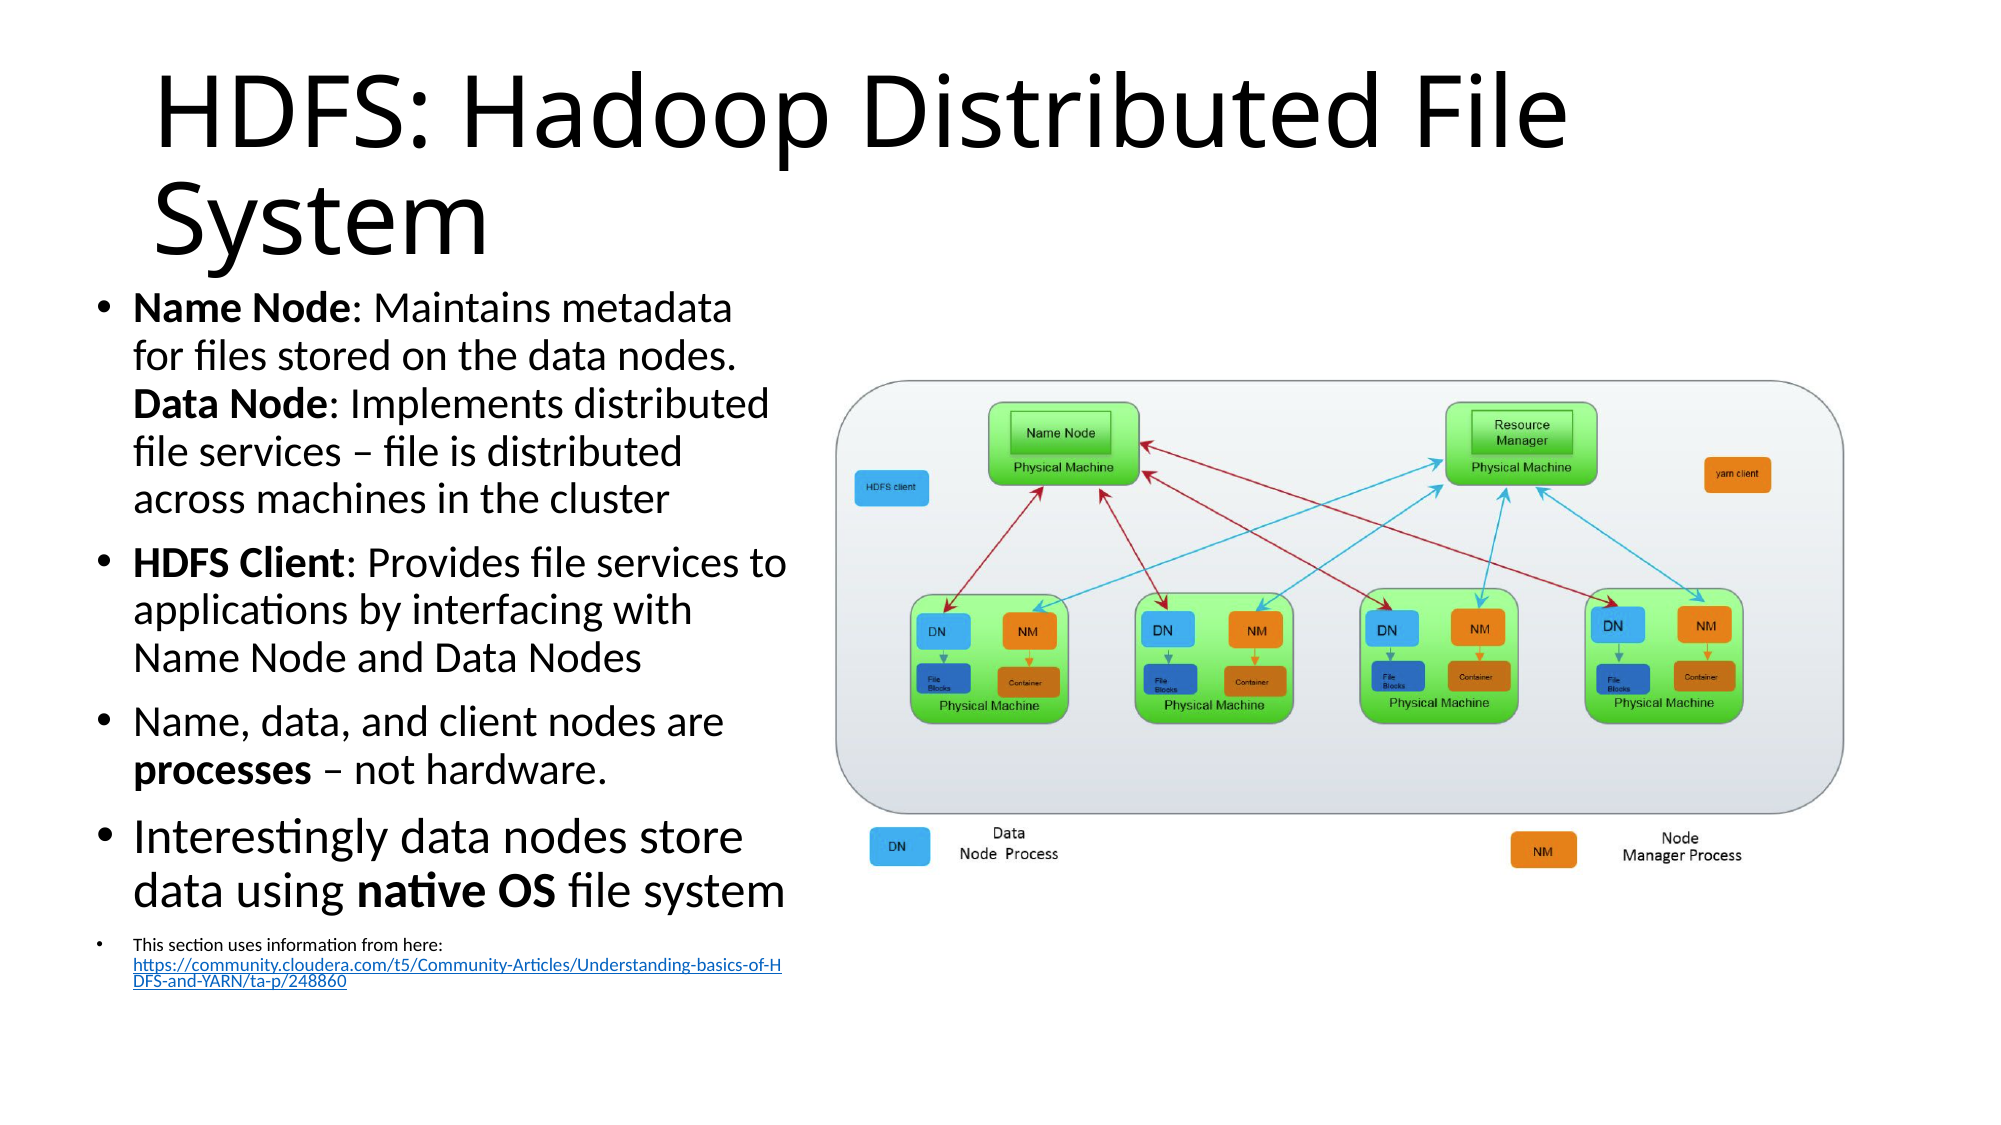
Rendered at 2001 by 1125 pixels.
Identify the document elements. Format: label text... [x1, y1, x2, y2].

list Name Node: Maintains metadata for files stored on the data nodes. Data Node: Implements distributed file services – file is distributed across machines in the cluster HDFS Client: Provides file services to applications by interfacing with Name Node and Data Nodes Name, data, and client nodes are processes – not hardware. Interestingly data nodes store data using native OS file system This section uses information from here: https://community.cloudera.com/t5/Community-Articles/Understanding-basics-of-HDFS-and-YARN/ta-p/248860 [81, 277, 809, 1052]
picture [822, 376, 1850, 877]
title HDFS: Hadoop Distributed File System [137, 59, 1863, 278]
